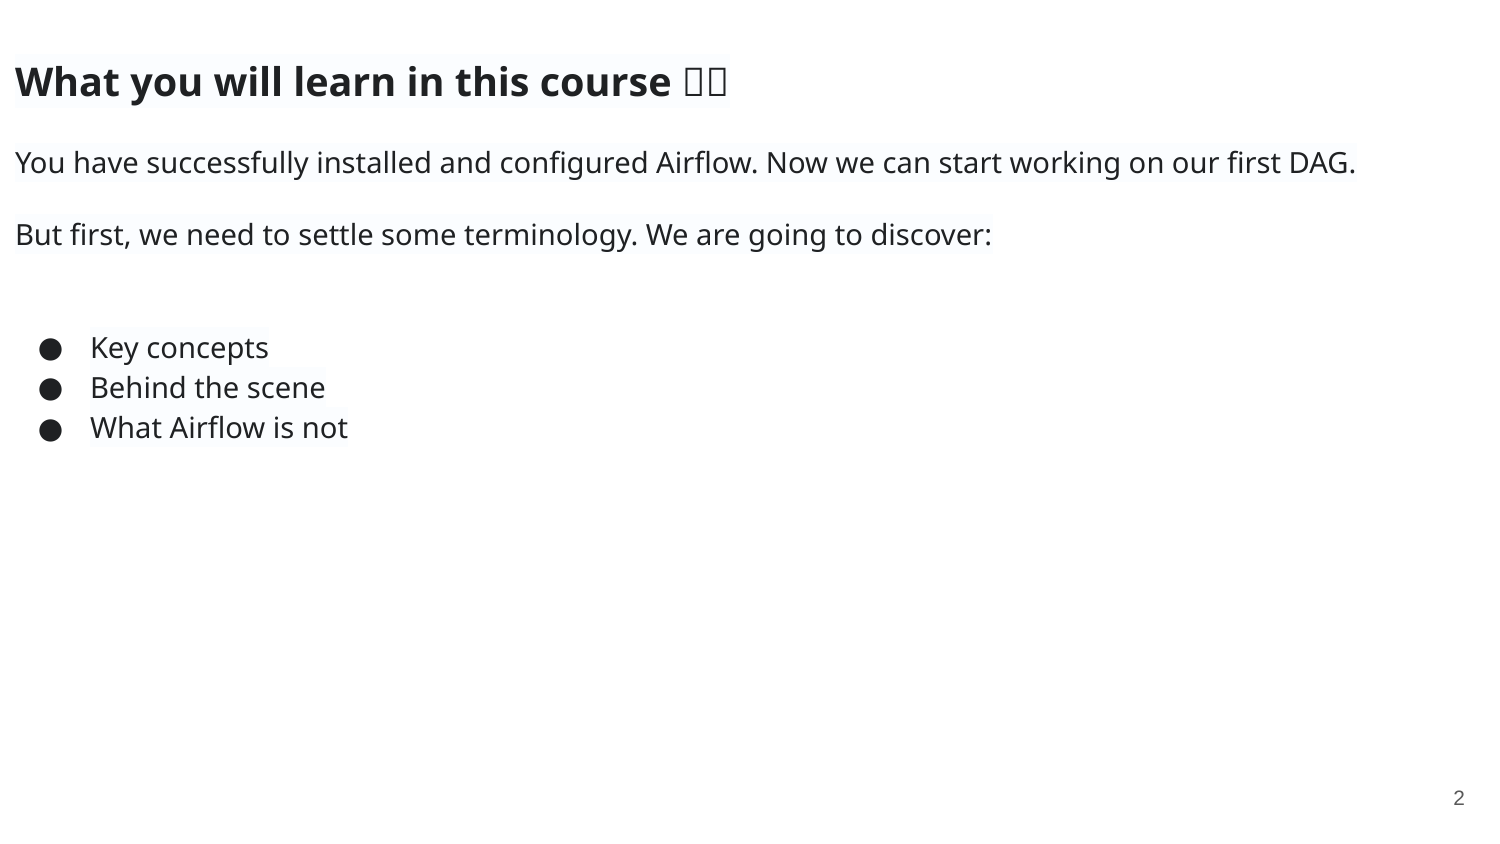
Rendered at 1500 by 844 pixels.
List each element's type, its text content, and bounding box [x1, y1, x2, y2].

slide_number ‹#› [1389, 764, 1480, 830]
list What you will learn in this course 🧐🧐 You have successfully installed and configured Airflow. Now we can start working on our first DAG. But first, we need to settle some terminology. We are going to discover: Key concepts Behind the scene What Airflow is not [0, 25, 1448, 697]
